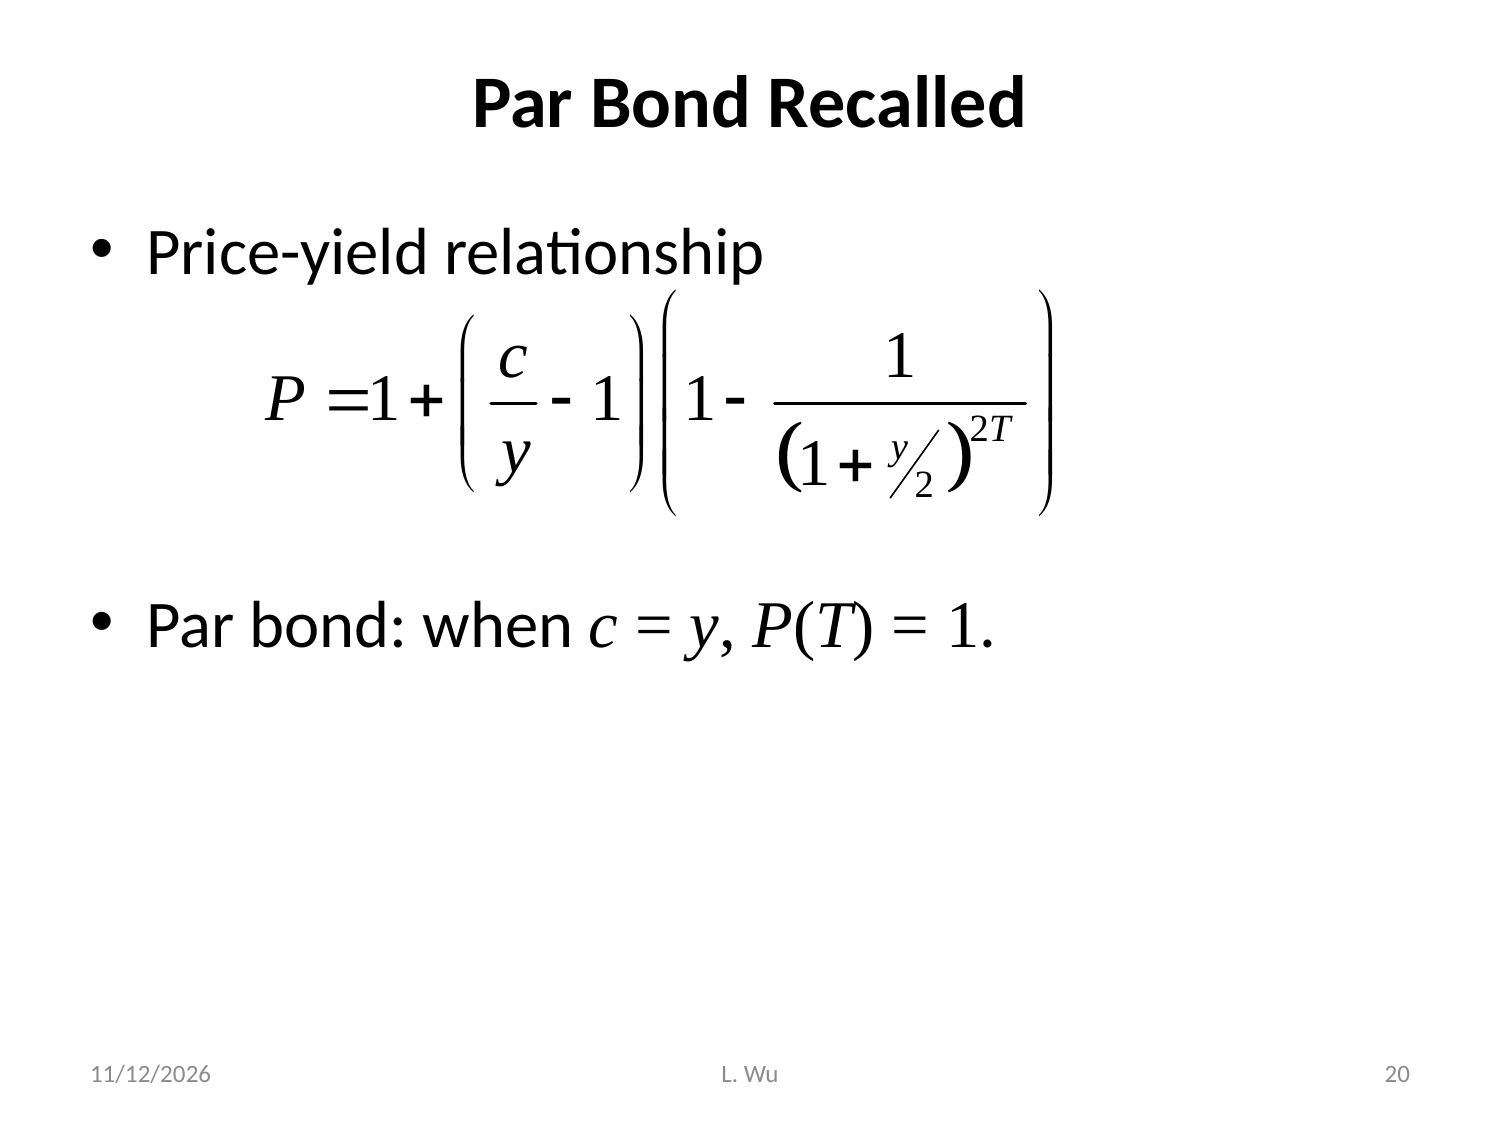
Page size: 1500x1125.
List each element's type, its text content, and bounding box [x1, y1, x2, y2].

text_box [260, 284, 1063, 523]
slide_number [75, 1042, 425, 1103]
list Price-yield relationship Par bond: when c = y, P(T) = 1. [75, 200, 1425, 1005]
footer L. Wu [512, 1042, 988, 1103]
slide_number 20 [1074, 1042, 1425, 1103]
title Par Bond Recalled [75, 45, 1425, 150]
